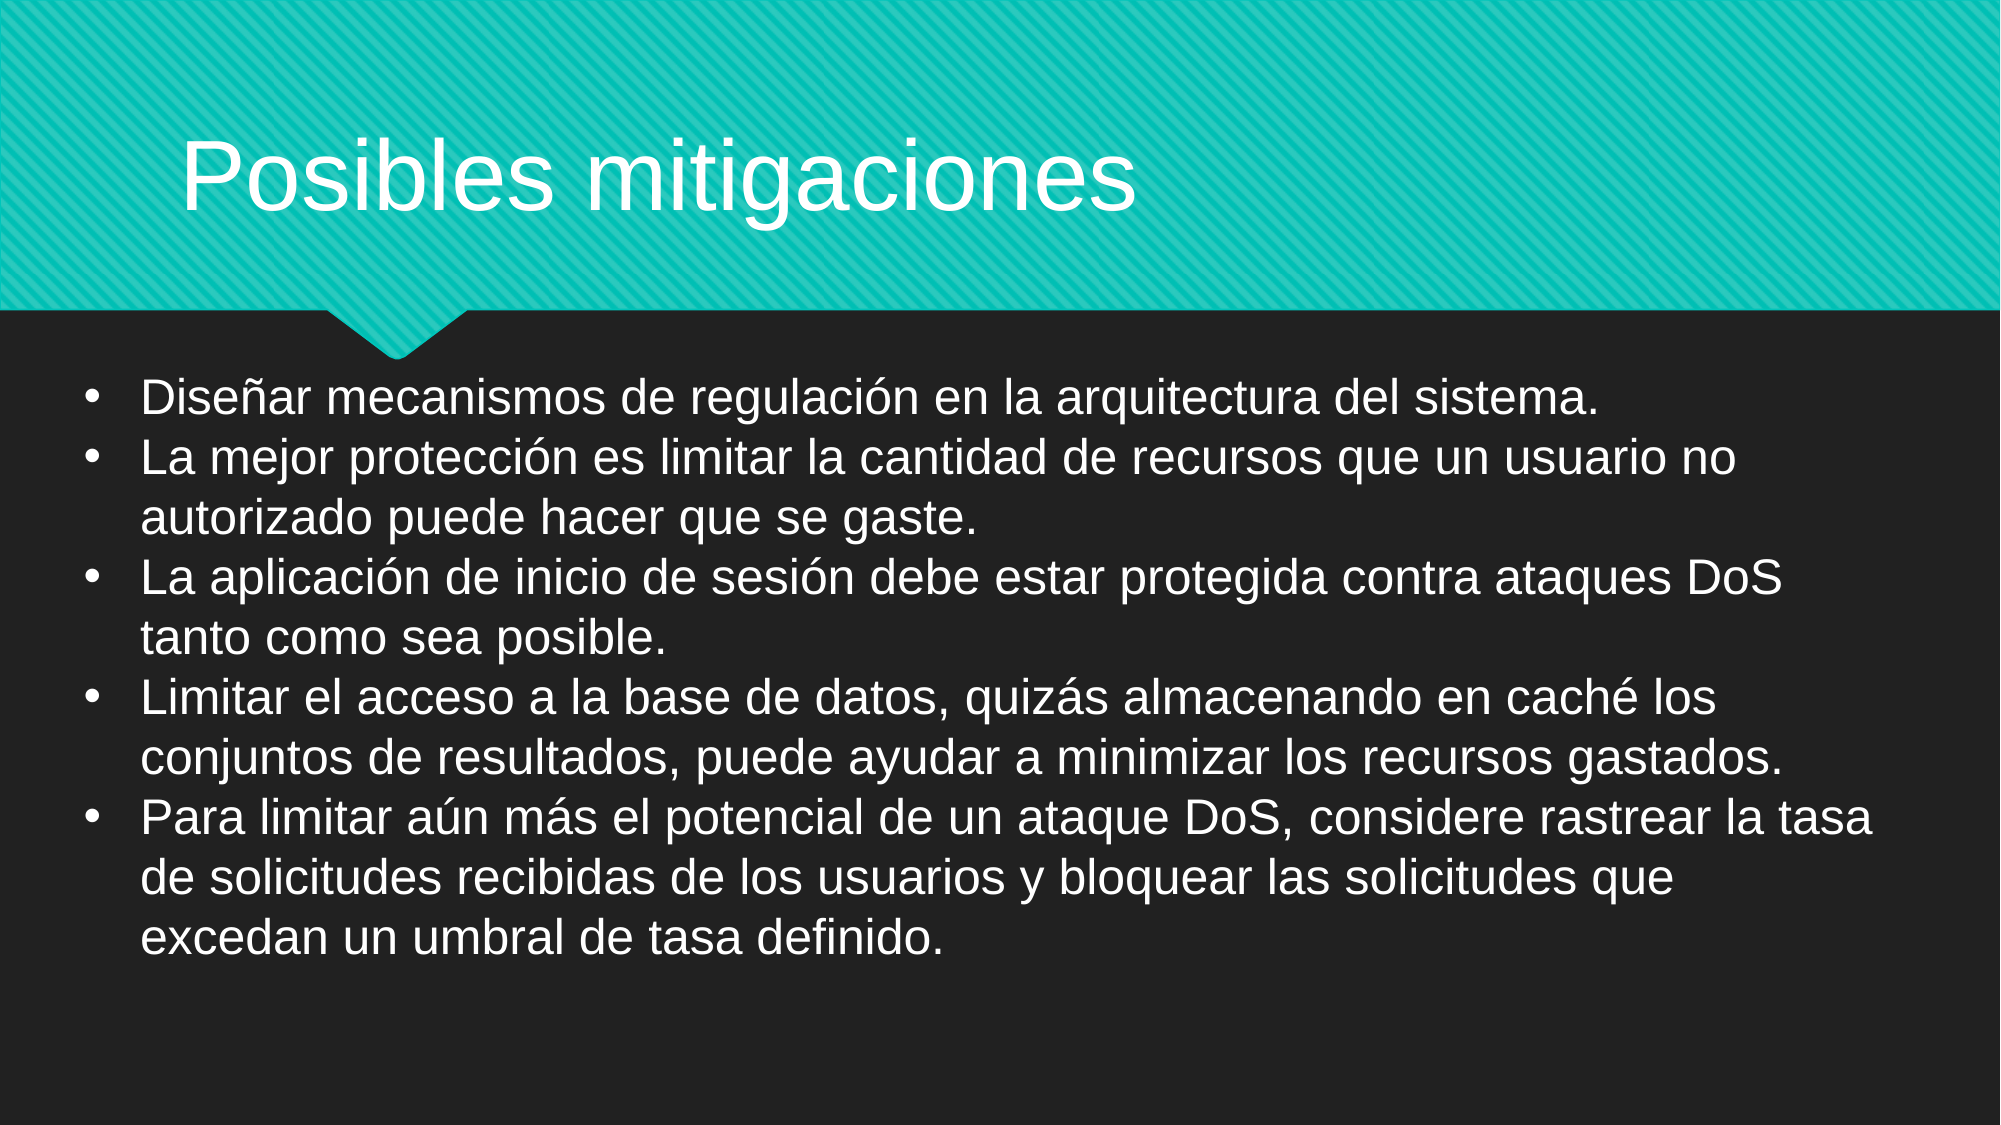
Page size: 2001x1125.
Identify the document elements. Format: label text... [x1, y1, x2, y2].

text_box Posibles mitigaciones [164, 102, 1796, 238]
text_box Diseñar mecanismos de regulación en la arquitectura del sistema. La mejor protección es limitar la cantidad de recursos que un usuario no autorizado puede hacer que se gaste. La aplicación de inicio de sesión debe estar protegida contra ataques DoS tanto como sea posible. Limitar el acceso a la base de datos, quizás almacenando en caché los conjuntos de resultados, puede ayudar a minimizar los recursos gastados. Para limitar aún más el potencial de un ataque DoS, considere rastrear la tasa de solicitudes recibidas de los usuarios y bloquear las solicitudes que excedan un umbral de tasa definido. [68, 357, 1892, 973]
